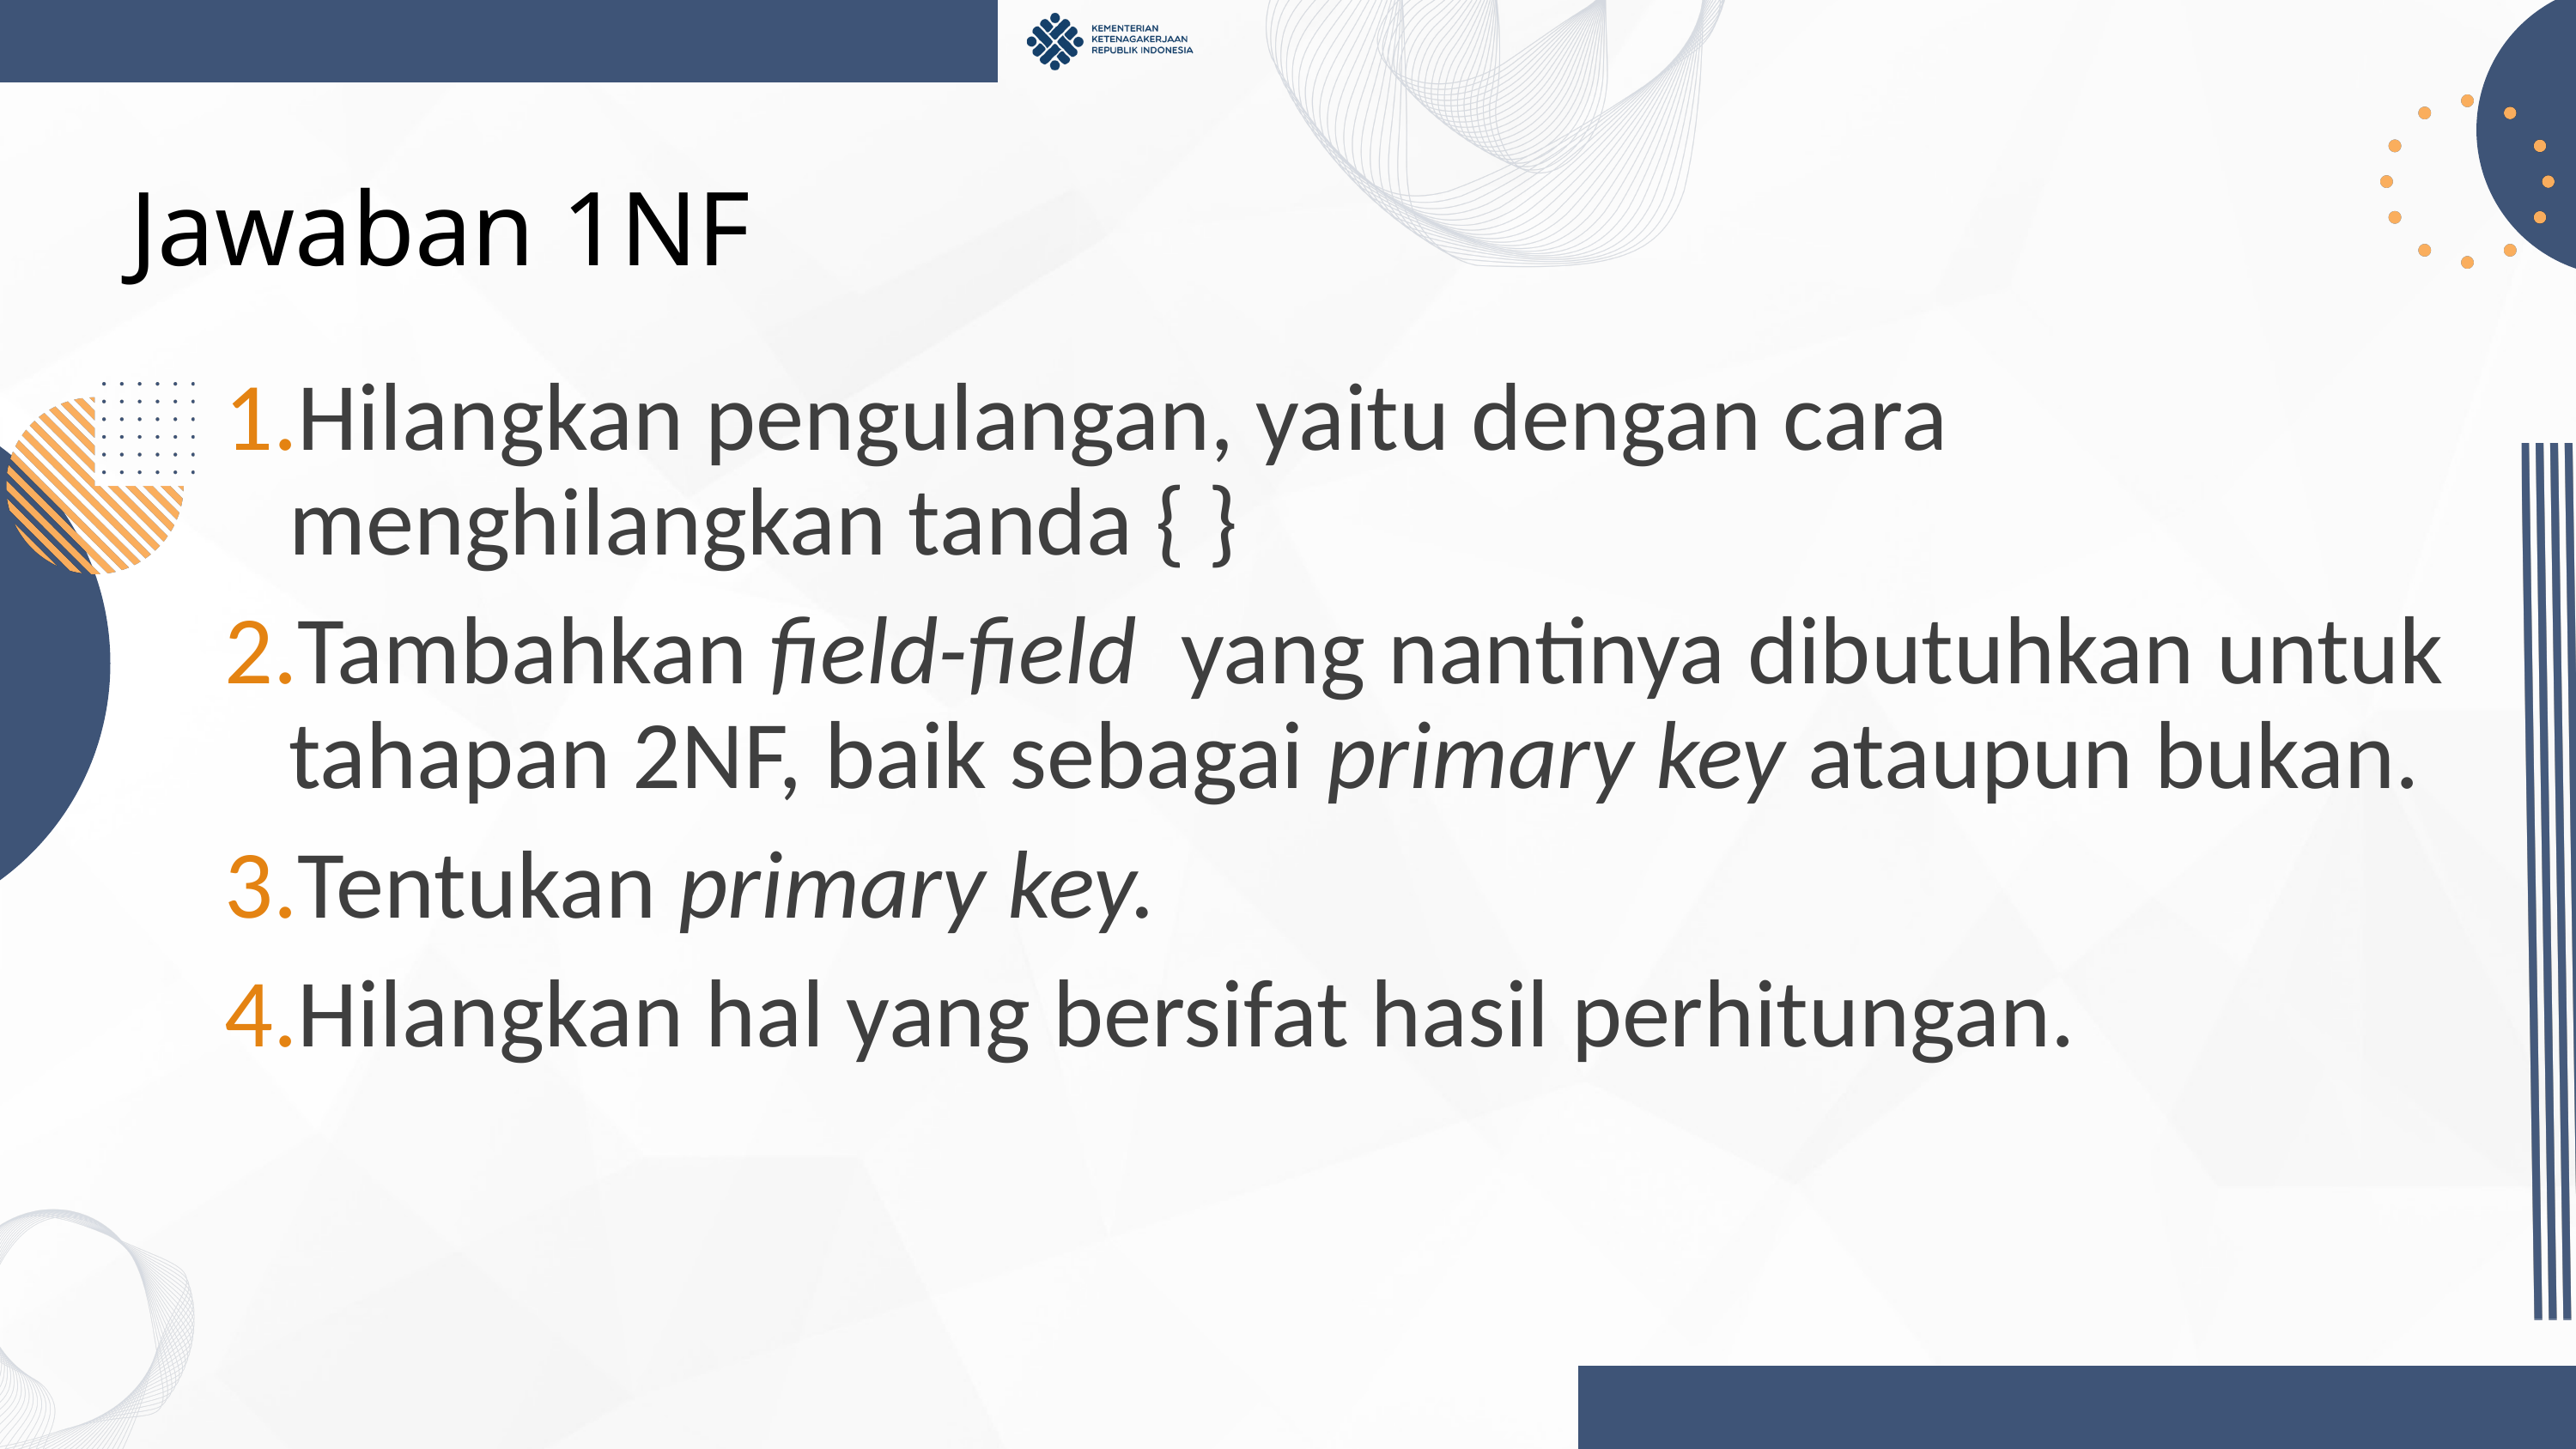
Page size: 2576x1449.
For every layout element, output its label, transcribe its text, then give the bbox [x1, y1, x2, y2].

list Hilangkan pengulangan, yaitu dengan cara menghilangkan tanda { } Tambahkan field-field yang nantinya dibutuhkan untuk tahapan 2NF, baik sebagai primary key ataupun bukan. Tentukan primary key. Hilangkan hal yang bersifat hasil perhitungan. [211, 361, 2496, 1237]
text_box [1026, 12, 1194, 70]
text_box [1262, 0, 1732, 144]
text_box [6, 382, 195, 574]
title Jawaban 1NF [117, 144, 2360, 306]
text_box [0, 0, 999, 83]
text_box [2476, 0, 2576, 277]
text_box [2380, 94, 2471, 269]
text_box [0, 394, 111, 932]
text_box [0, 0, 2576, 1449]
text_box [2521, 443, 2576, 1320]
text_box [0, 1208, 195, 1449]
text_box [1577, 1340, 2576, 1449]
